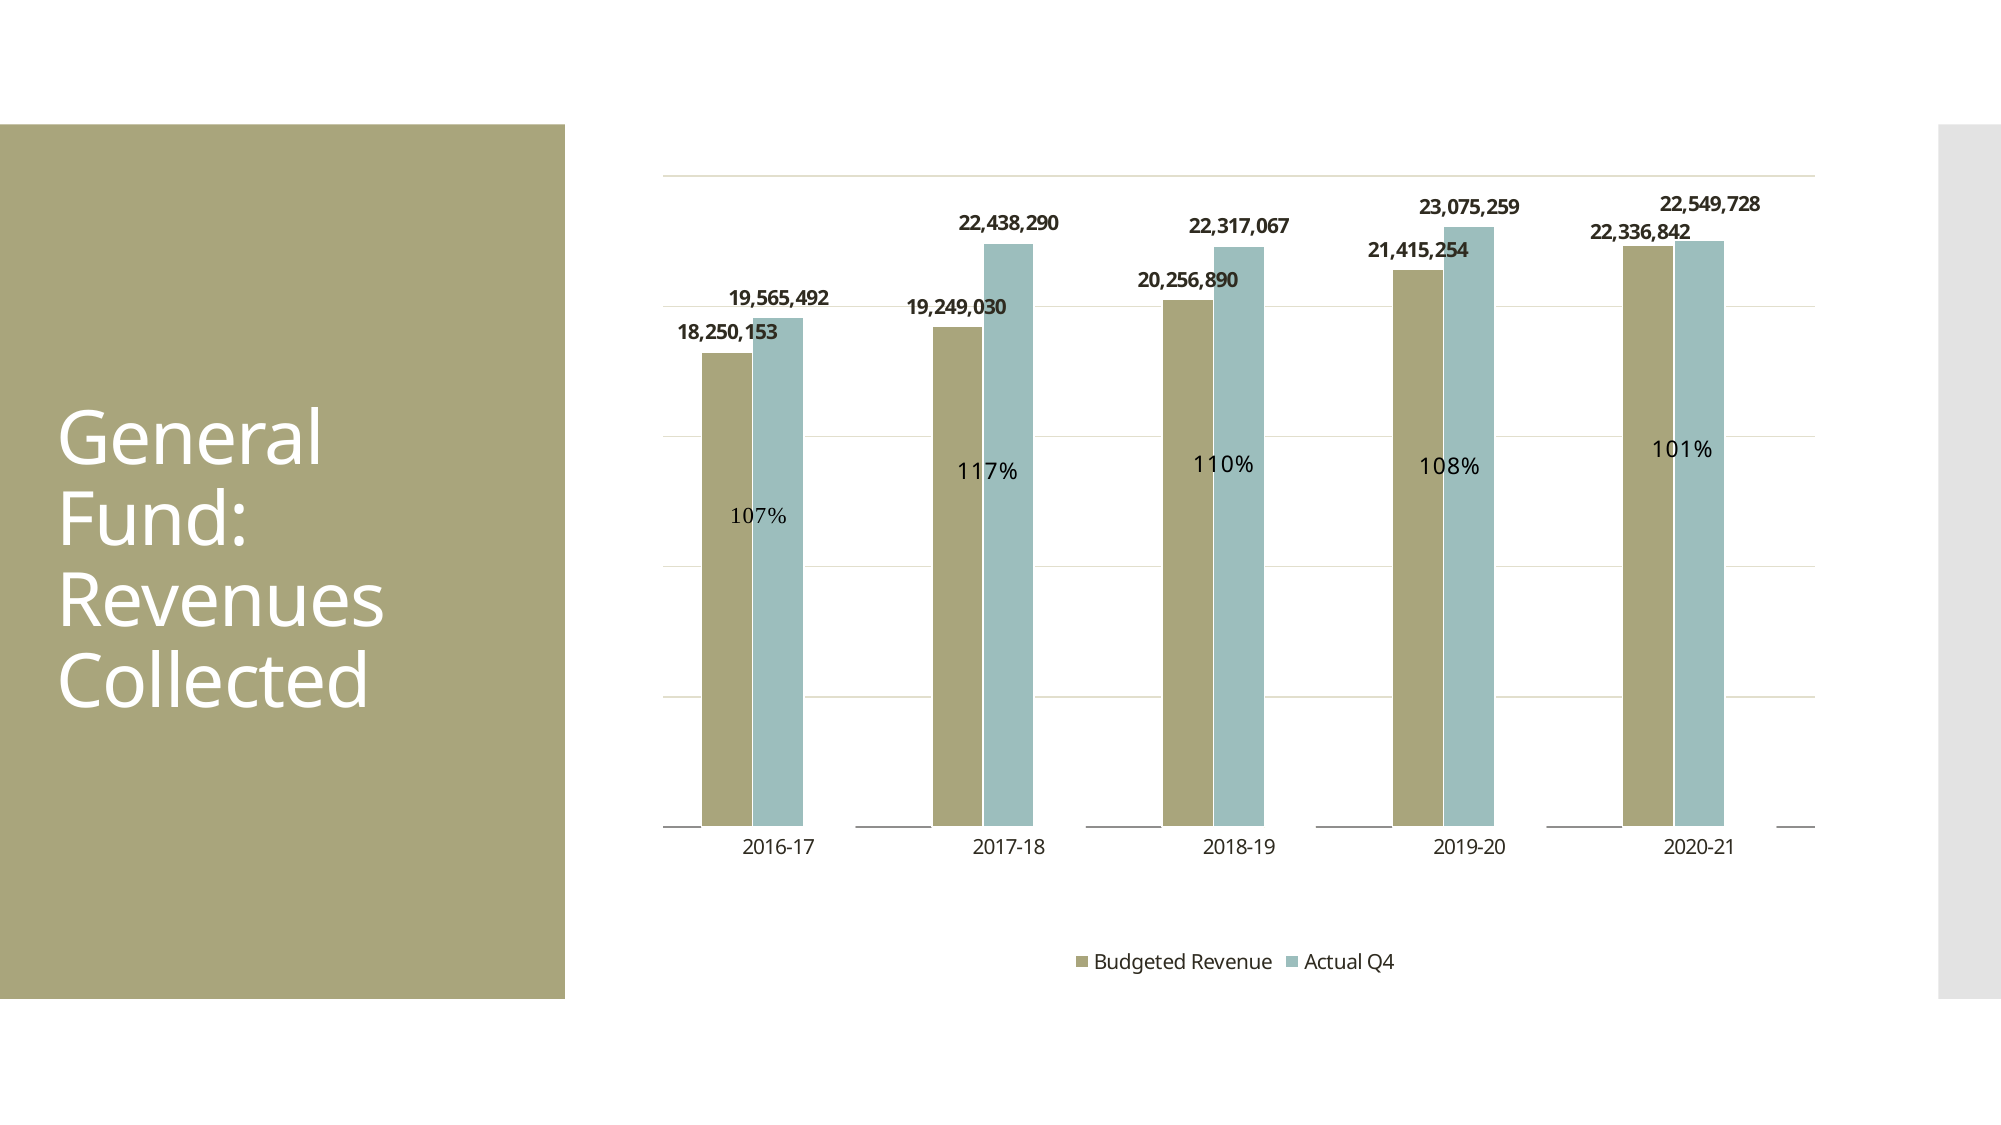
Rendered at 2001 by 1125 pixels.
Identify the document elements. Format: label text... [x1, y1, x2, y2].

title General Fund: Revenues Collected [41, 184, 525, 940]
chart [634, 141, 1835, 982]
